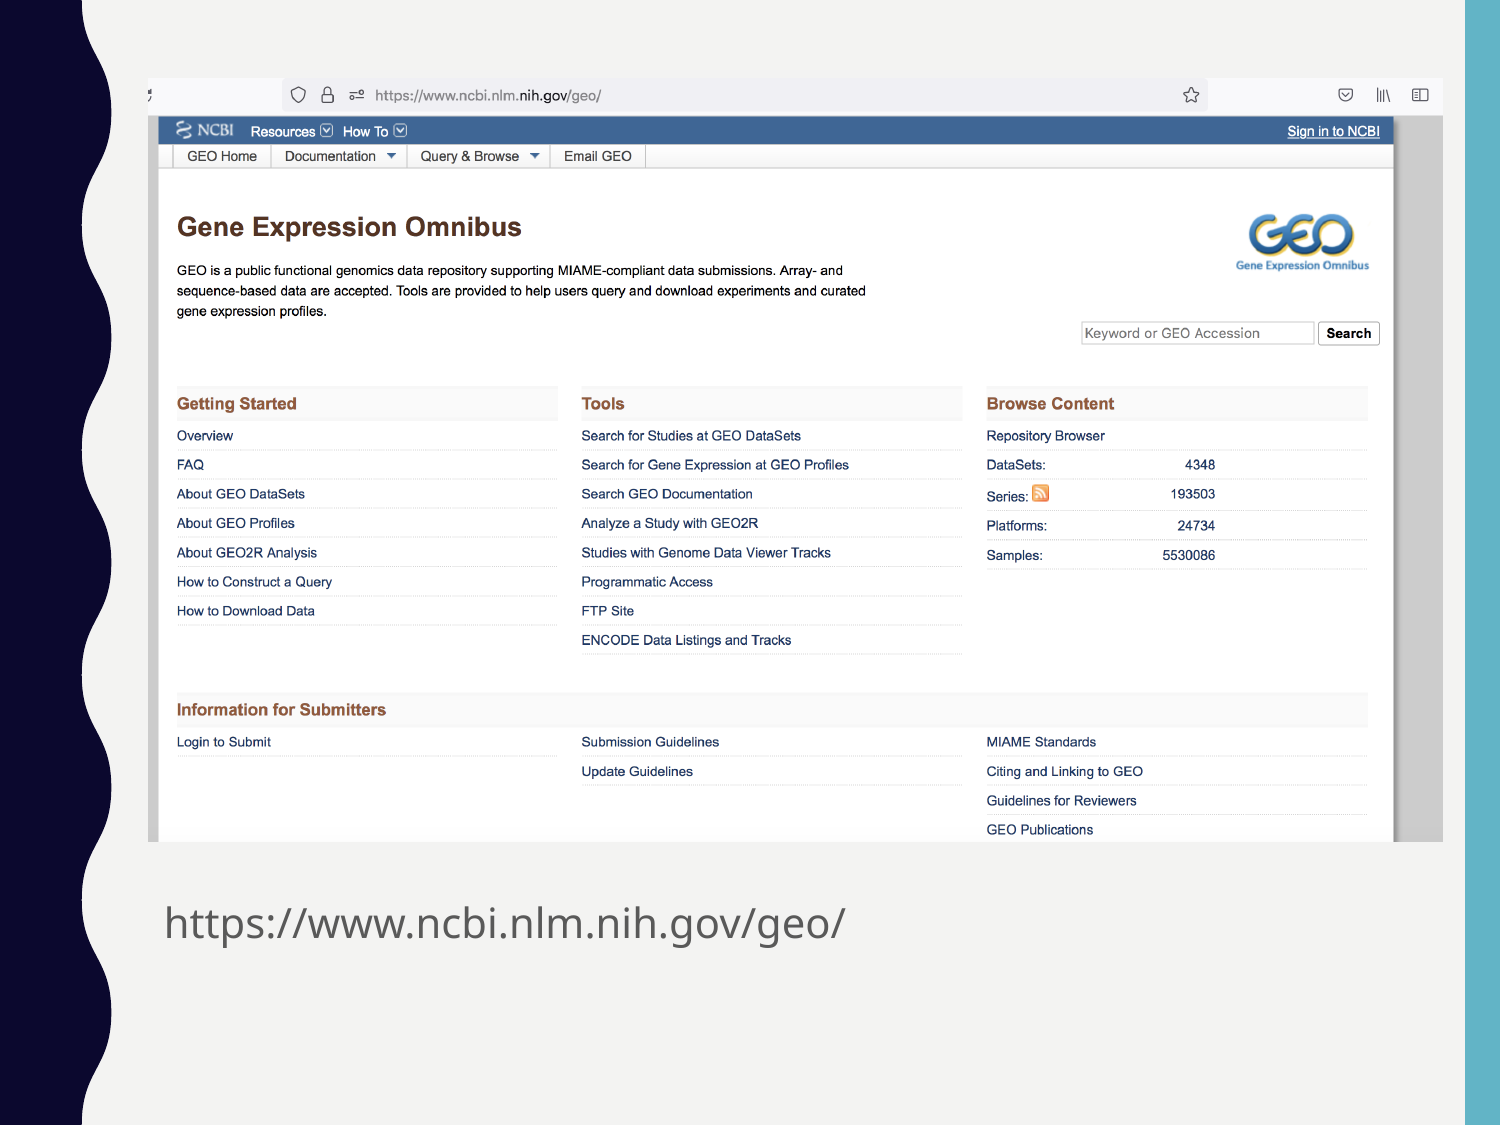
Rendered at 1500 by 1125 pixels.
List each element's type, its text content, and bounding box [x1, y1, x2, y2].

list https://www.ncbi.nlm.nih.gov/geo/ [148, 884, 1443, 959]
picture [148, 78, 1443, 842]
